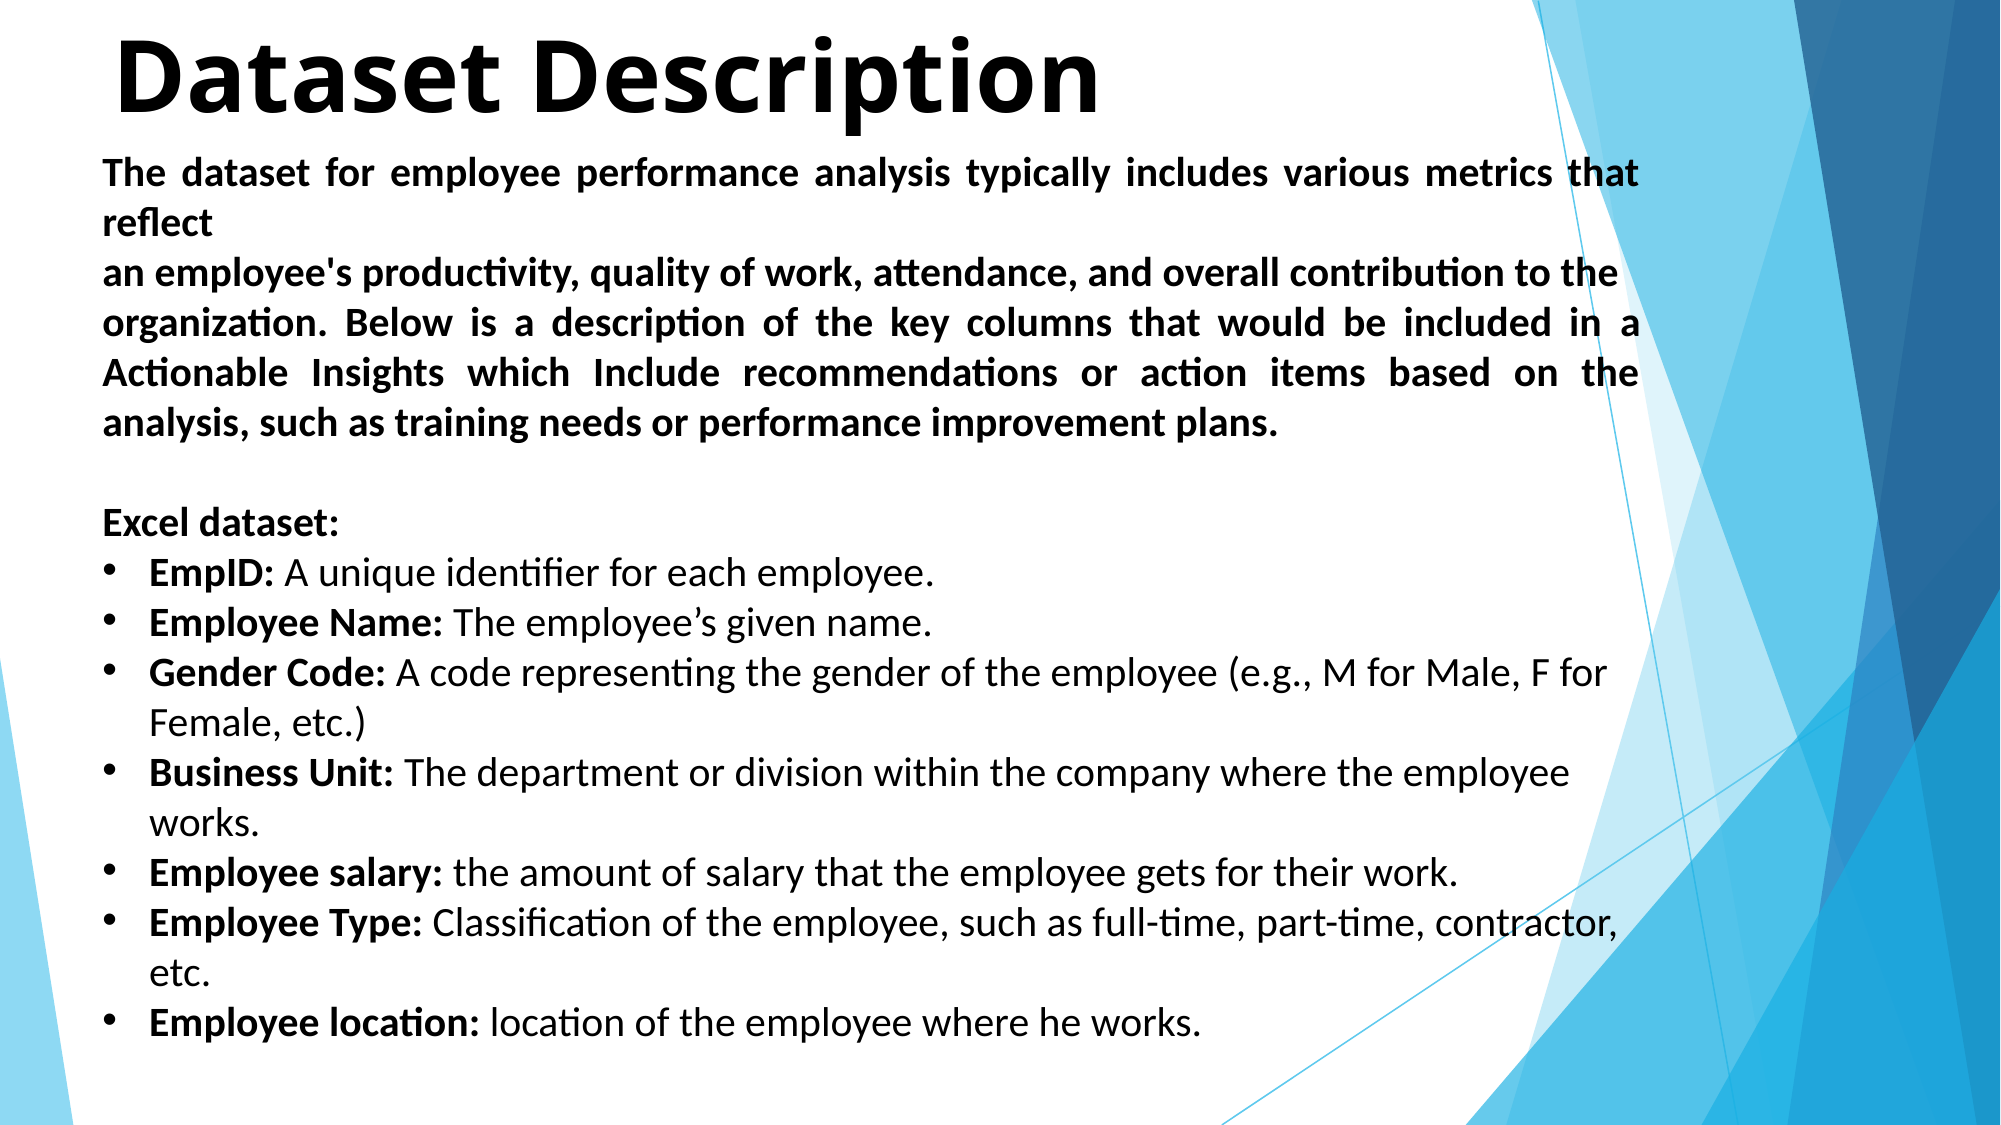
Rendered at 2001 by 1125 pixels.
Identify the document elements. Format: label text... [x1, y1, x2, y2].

title Dataset Description [112, 12, 1865, 137]
text_box The dataset for employee performance analysis typically includes various metrics that reflect an employee's productivity, quality of work, attendance, and overall contribution to the organization. Below is a description of the key columns that would be included in a Actionable Insights which Include recommendations or action items based on the analysis, such as training needs or performance improvement plans. Excel dataset: EmpID: A unique identifier for each employee. Employee Name: The employee’s given name. Gender Code: A code representing the gender of the employee (e.g., M for Male, F for Female, etc.) Business Unit: The department or division within the company where the employee works. Employee salary: the amount of salary that the employee gets for their work. Employee Type: Classification of the employee, such as full-time, part-time, contractor, etc. Employee location: location of the employee where he works. [87, 136, 1656, 1113]
